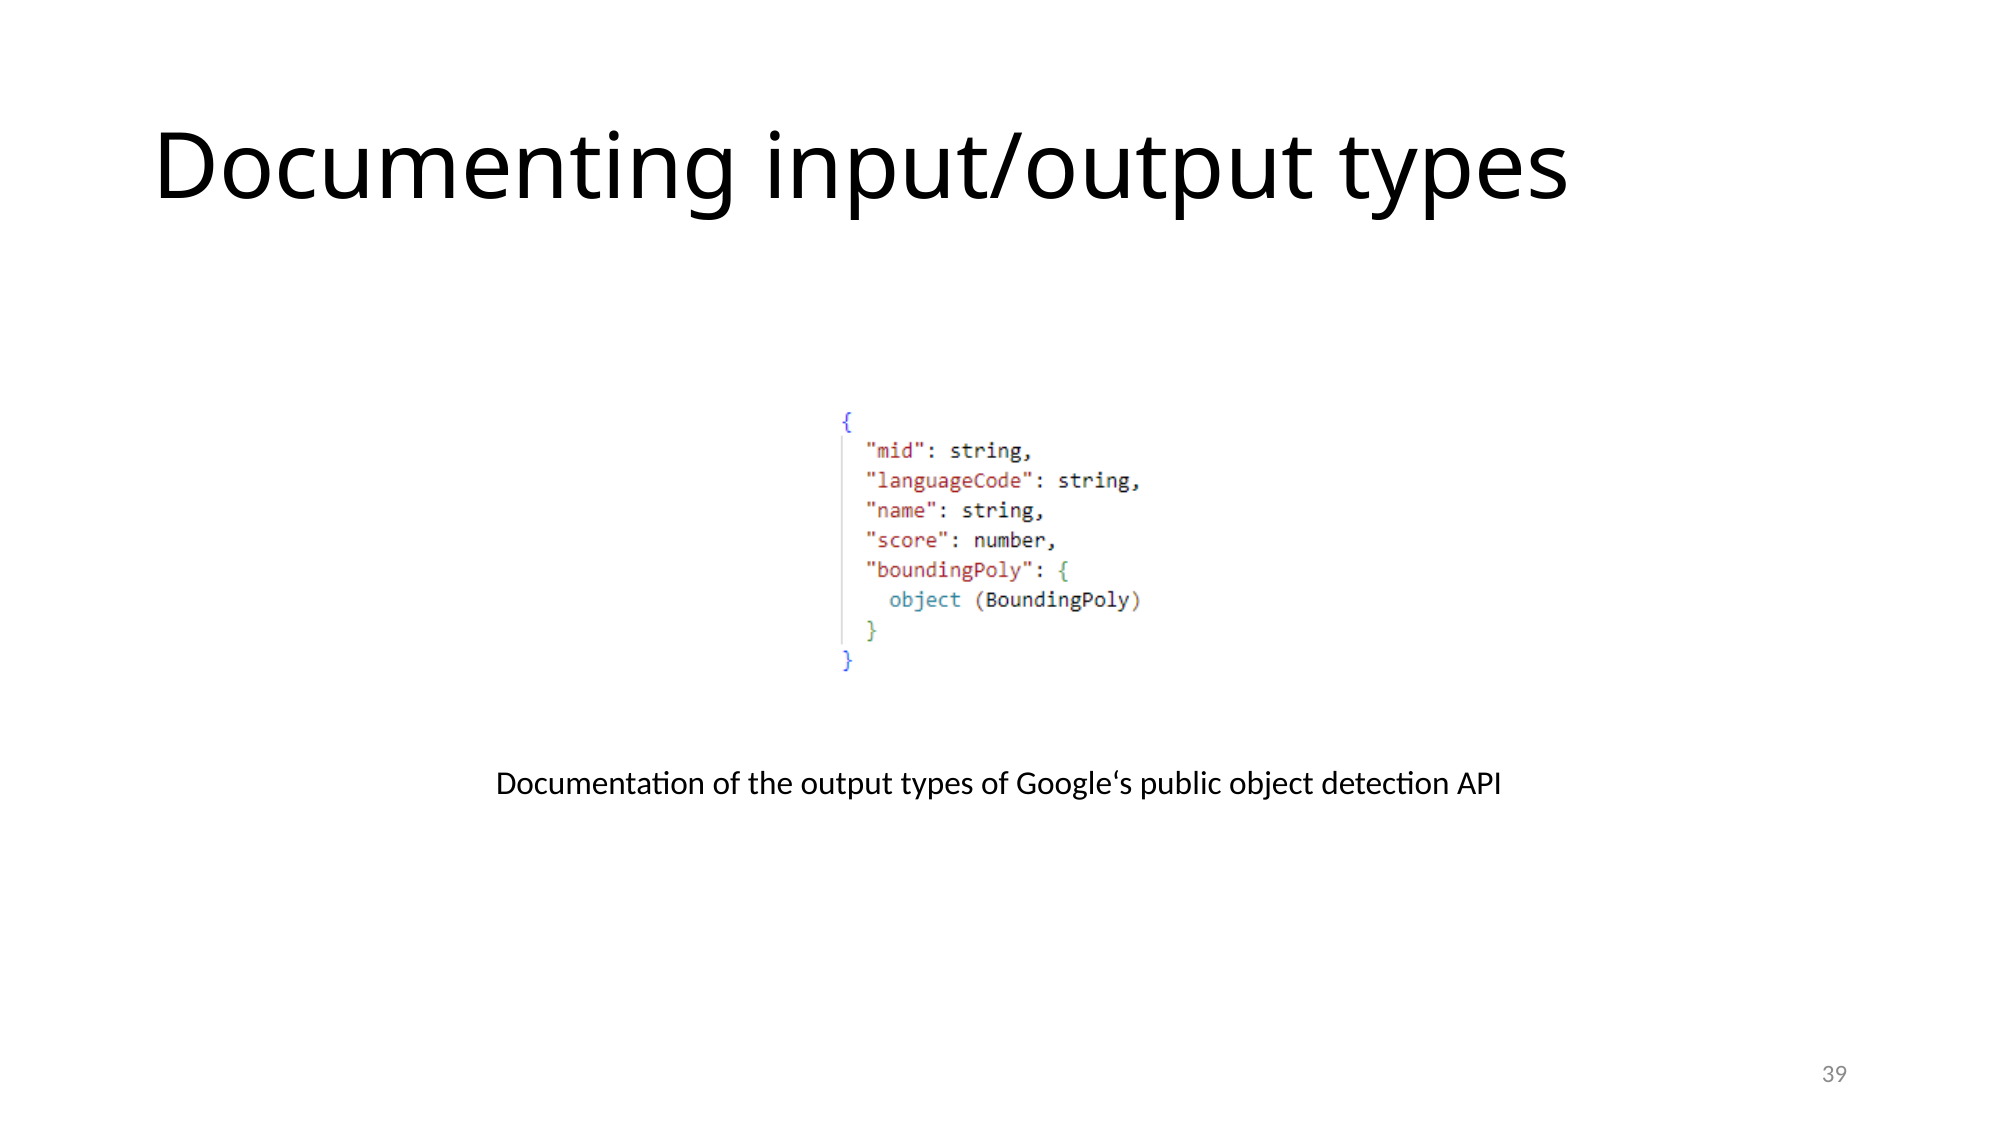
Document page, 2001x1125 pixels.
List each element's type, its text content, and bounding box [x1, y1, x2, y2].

title Documenting input/output types [137, 59, 1863, 278]
picture [831, 400, 1168, 687]
slide_number 39 [1412, 1042, 1863, 1103]
text_box Documentation of the output types of Google‘s public object detection API [481, 754, 1519, 809]
